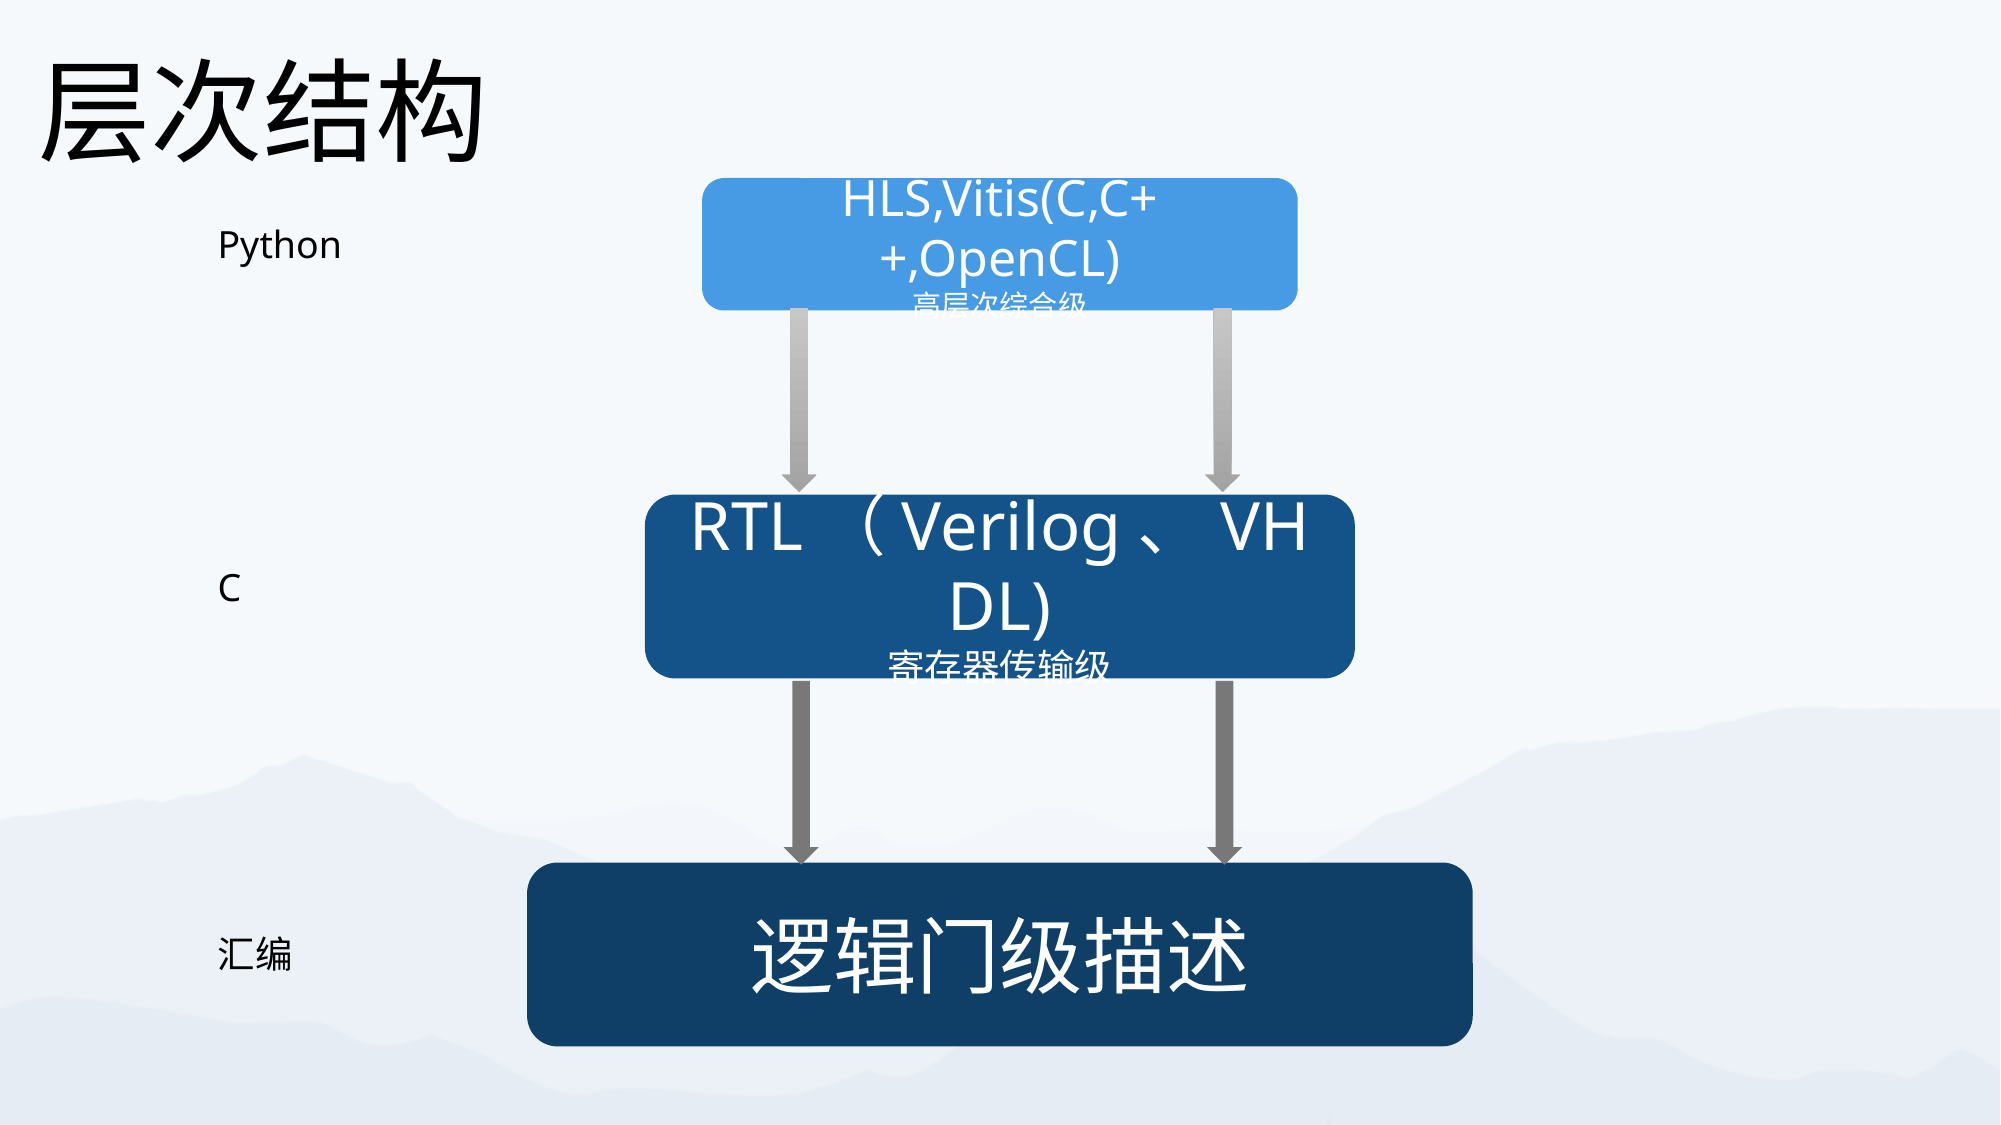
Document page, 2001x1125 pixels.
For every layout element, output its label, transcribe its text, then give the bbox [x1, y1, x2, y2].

text_box 逻辑门级描述 [526, 861, 1474, 1048]
text_box HLS,Vitis(C,C++,OpenCL) 高层次综合级 [701, 176, 1299, 312]
text_box C [202, 556, 372, 616]
text_box RTL（Verilog、VHDL) 寄存器传输级 [643, 493, 1356, 680]
text_box [779, 307, 820, 494]
text_box 层次结构 [23, 33, 801, 183]
text_box [1202, 307, 1243, 494]
text_box Python [202, 213, 372, 274]
text_box [1204, 679, 1245, 867]
text_box [781, 679, 822, 867]
text_box 汇编 [202, 924, 372, 984]
